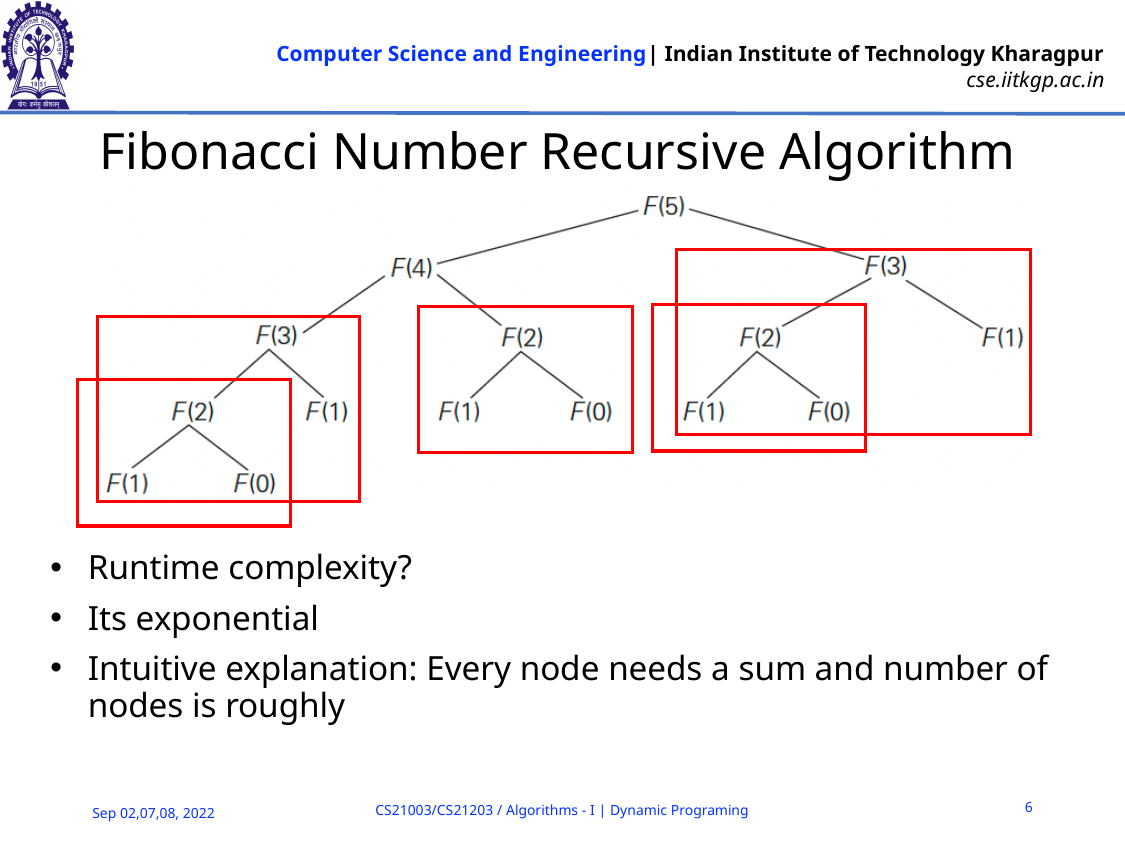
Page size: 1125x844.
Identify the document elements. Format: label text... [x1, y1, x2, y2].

picture [1, 1, 74, 110]
picture [97, 174, 1028, 500]
footer CS21003/CS21203 / Algorithms - I | Dynamic Programing [185, 787, 940, 833]
slide_number 6 [992, 785, 1048, 831]
title Fibonacci Number Recursive Algorithm [35, 78, 1078, 221]
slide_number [77, 798, 274, 844]
text_box [76, 378, 292, 527]
